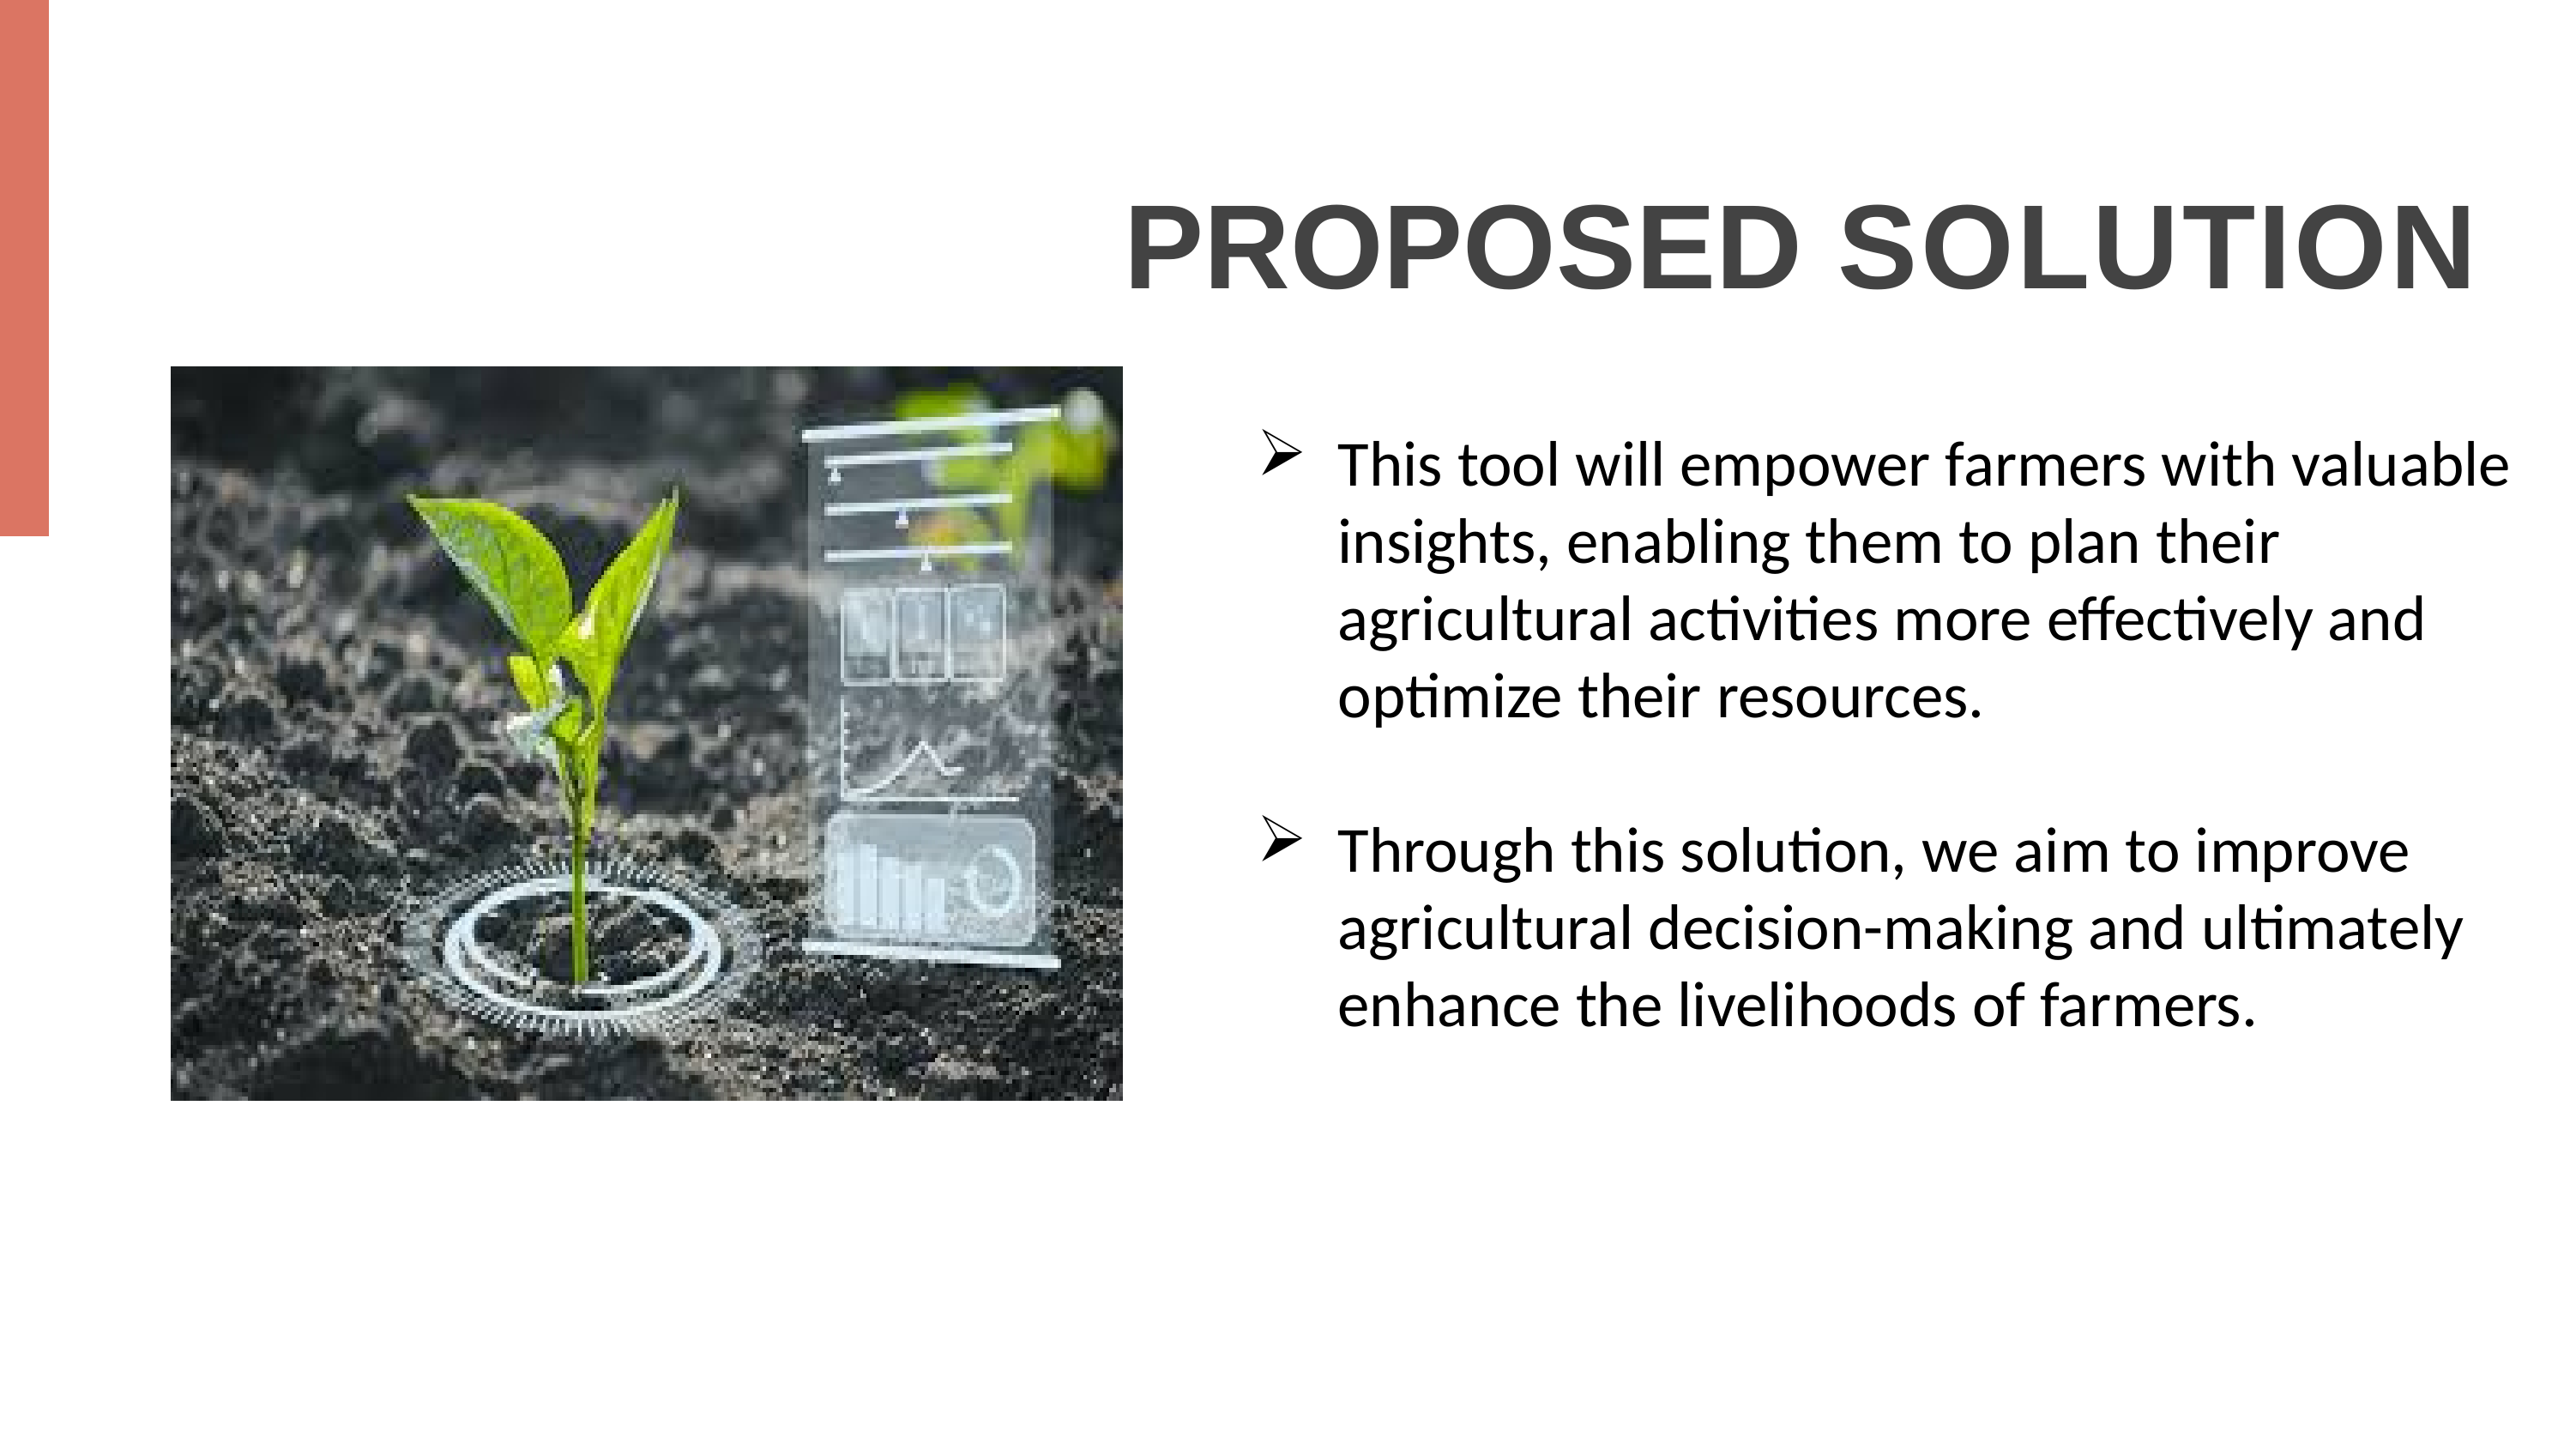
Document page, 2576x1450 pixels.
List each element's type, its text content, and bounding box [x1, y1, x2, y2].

text_box This tool will empower farmers with valuable insights, enabling them to plan their agricultural activities more effectively and optimize their resources. Through this solution, we aim to improve agricultural decision-making and ultimately enhance the livelihoods of farmers. [1244, 414, 2575, 1046]
title PROPOSED SOLUTION [1122, 166, 2564, 412]
text_box [0, 0, 49, 536]
picture [170, 366, 1123, 1102]
